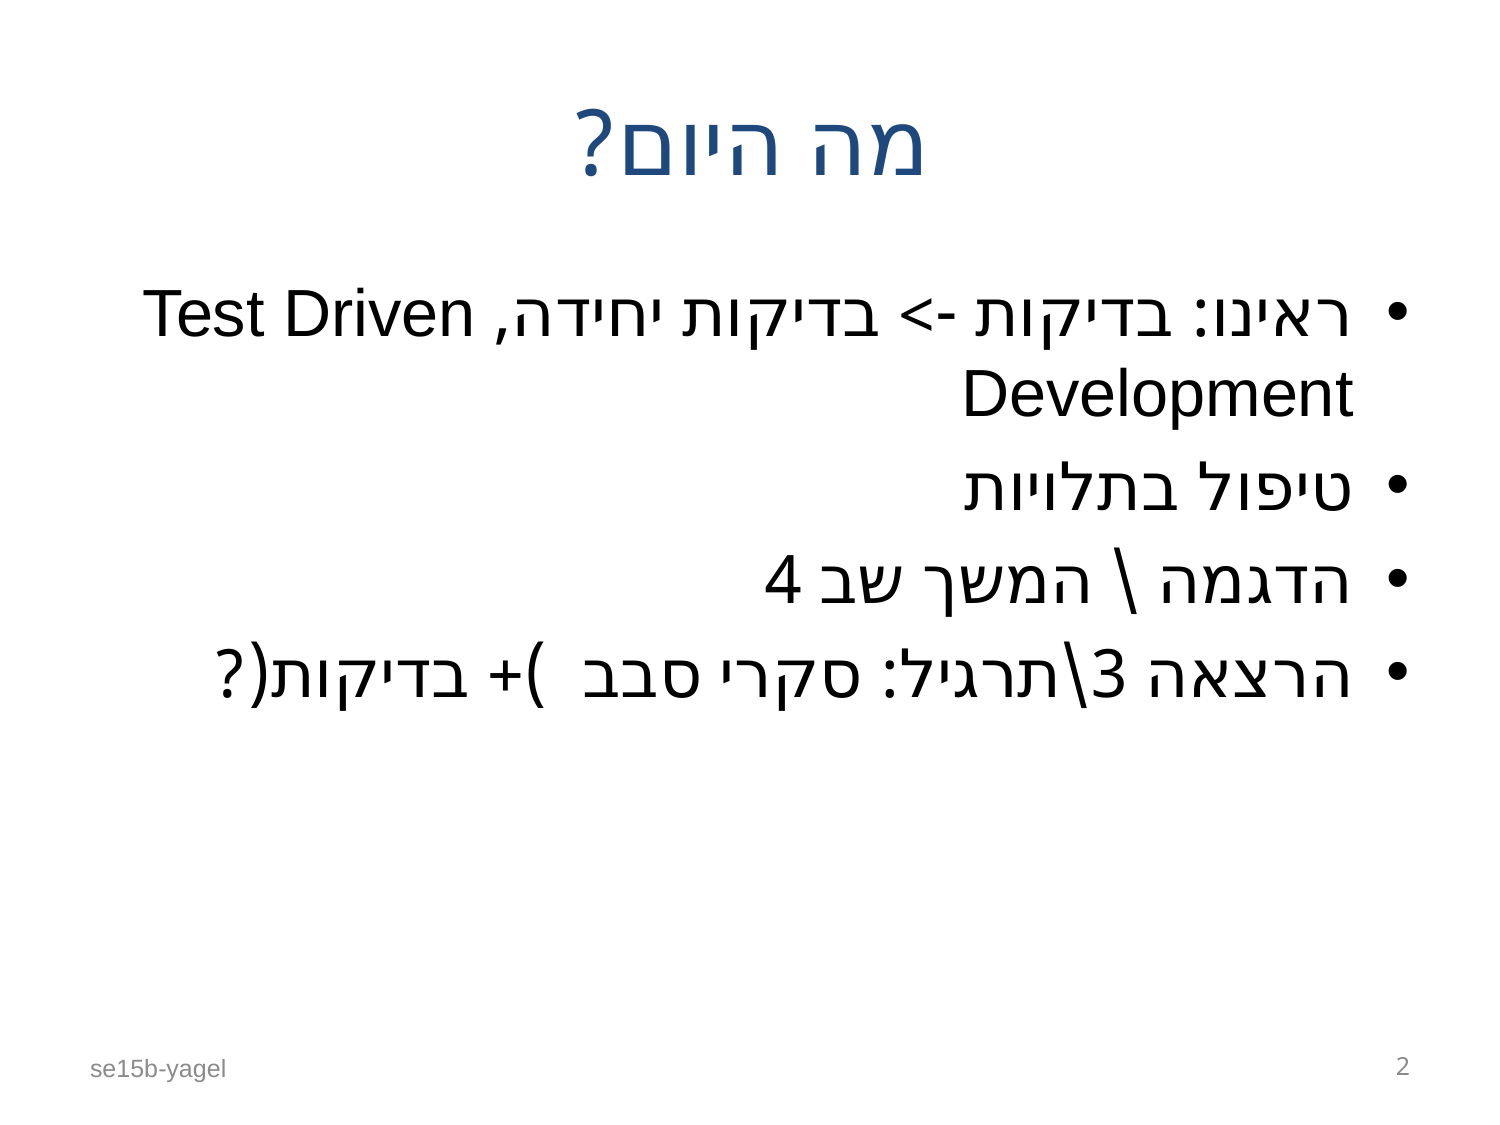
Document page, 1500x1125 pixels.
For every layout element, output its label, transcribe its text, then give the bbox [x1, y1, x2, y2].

footer se15b-yagel [75, 1037, 550, 1098]
slide_number 2 [1074, 1037, 1425, 1098]
list ראינו: בדיקות -> בדיקות יחידה, Test Driven Development טיפול בתלויות הדגמה \ המשך שב 4 הרצאה 3\תרגיל: סקרי סבב )+ בדיקות(? [75, 262, 1425, 1005]
title מה היום? [75, 45, 1425, 233]
